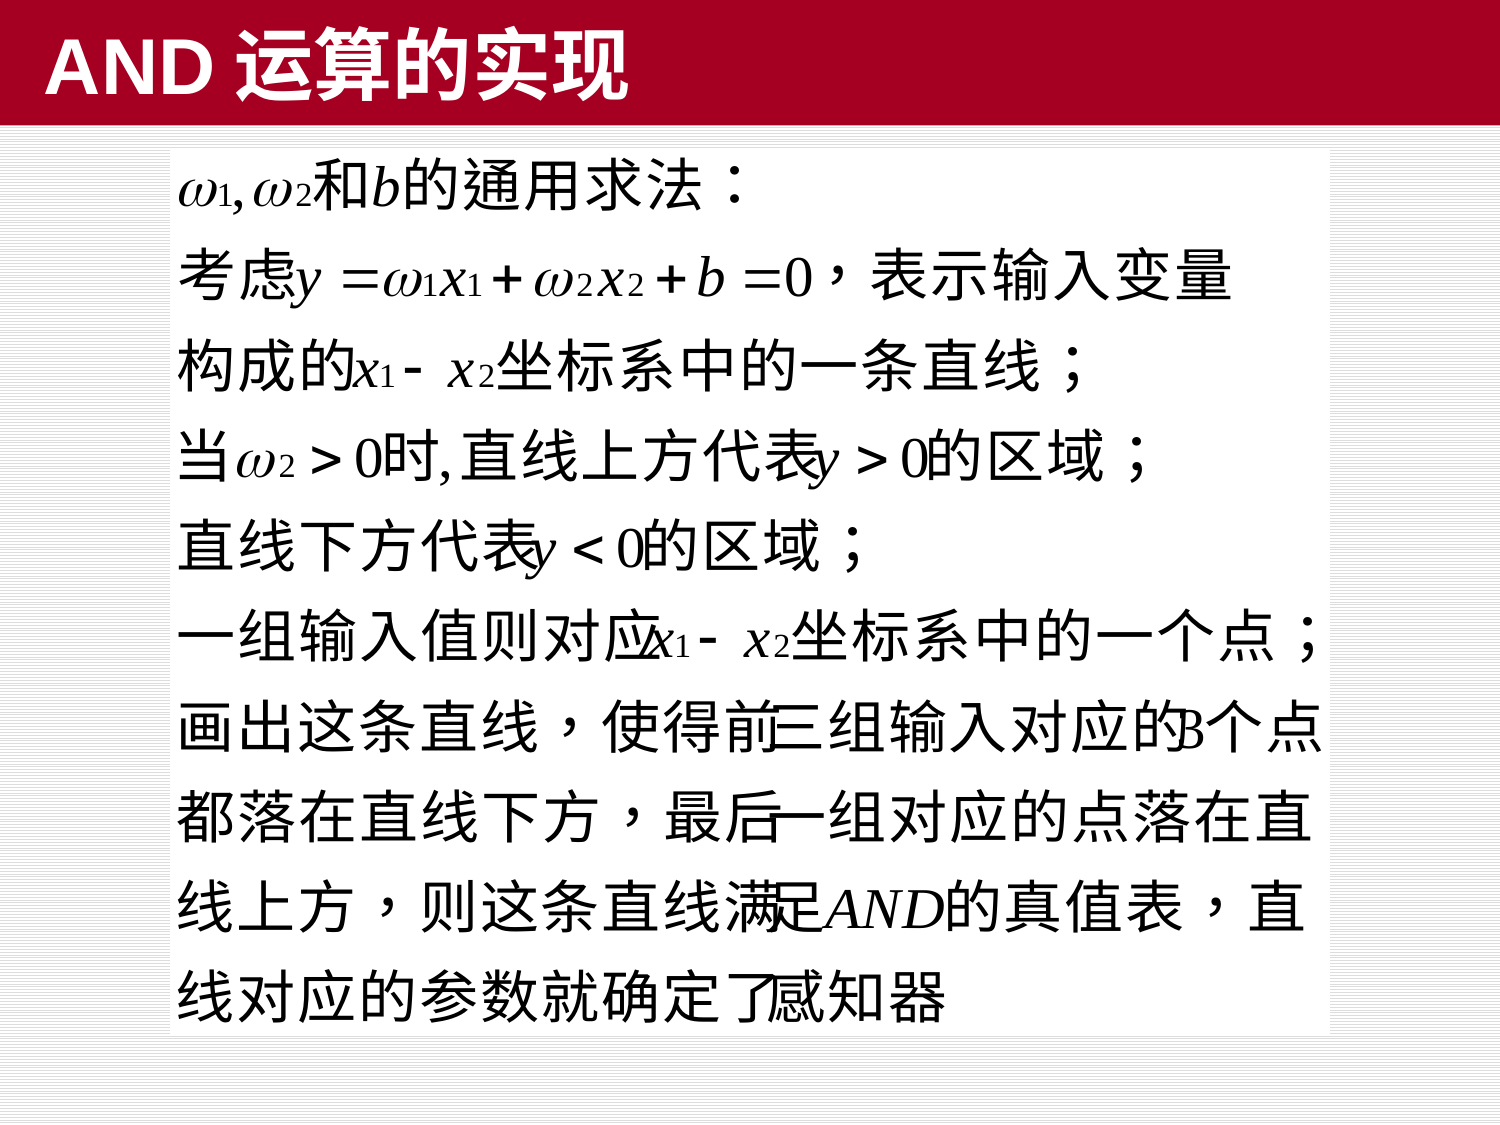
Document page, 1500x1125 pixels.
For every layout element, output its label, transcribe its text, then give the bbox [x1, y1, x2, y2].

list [169, 148, 1331, 1036]
title AND运算的实现 [0, 0, 1500, 126]
